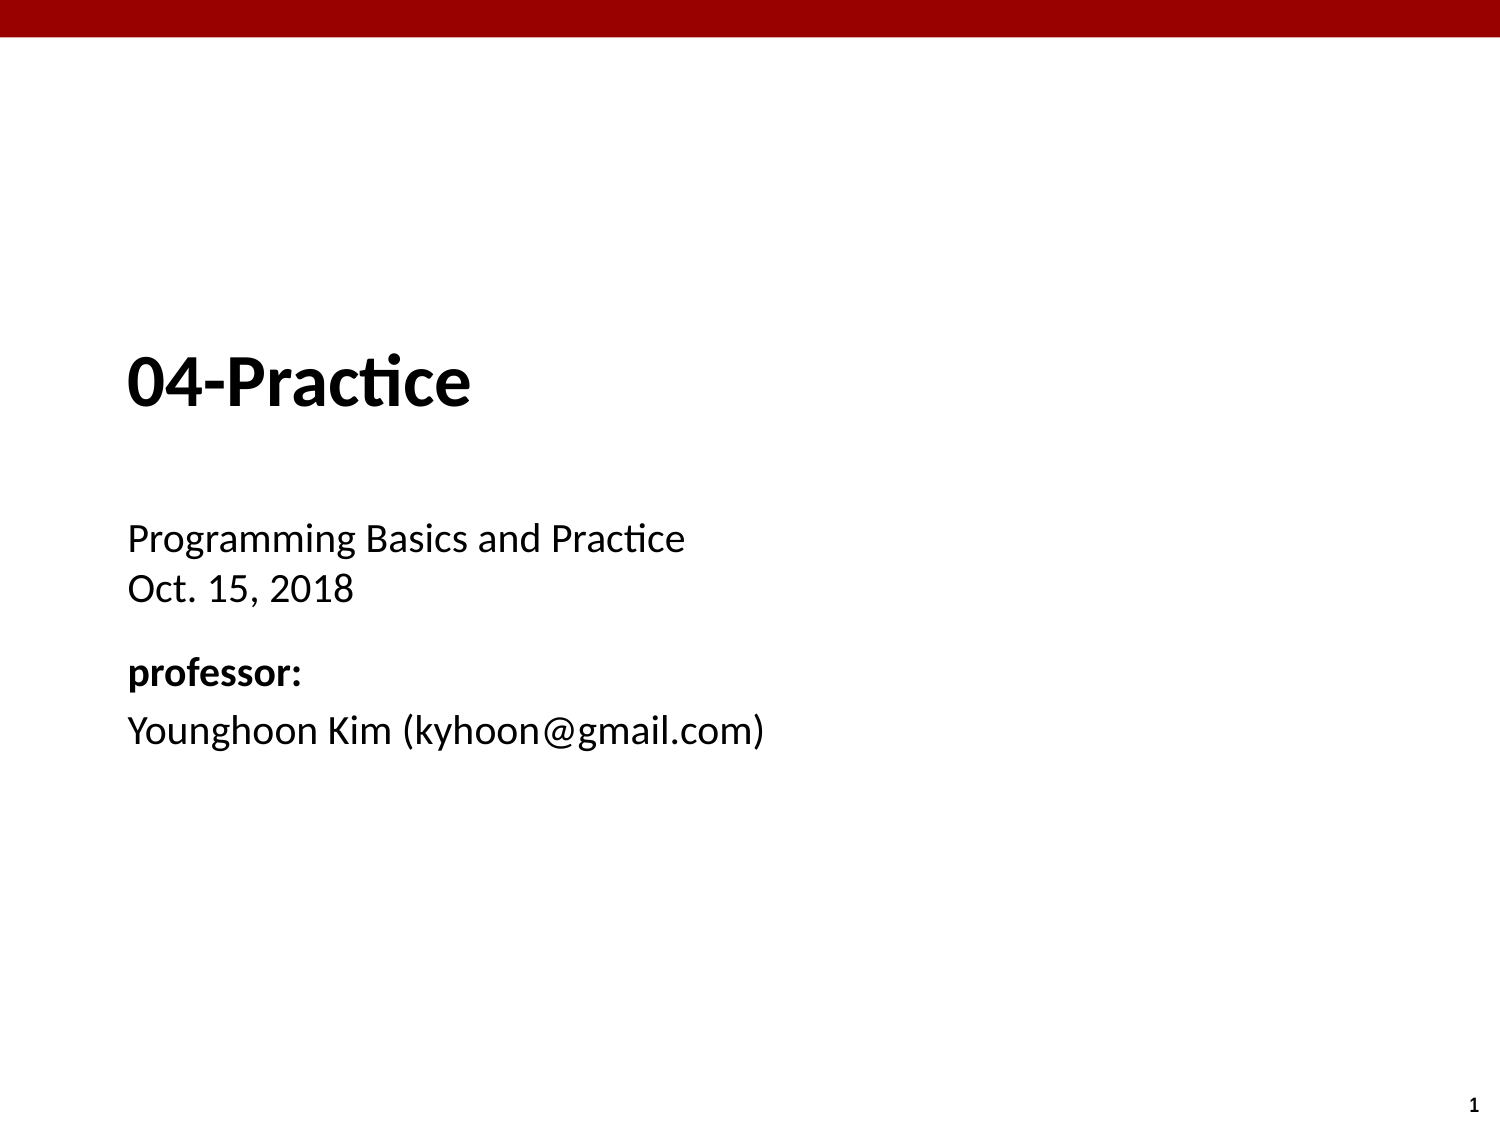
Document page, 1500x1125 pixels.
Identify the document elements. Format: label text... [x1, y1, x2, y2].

text_box professor: Younghoon Kim (kyhoon@gmail.com) [112, 637, 1373, 825]
text_box [0, 0, 1500, 38]
text_box 04-Practice Programming Basics and Practice Oct. 15, 2018 [112, 330, 1388, 613]
